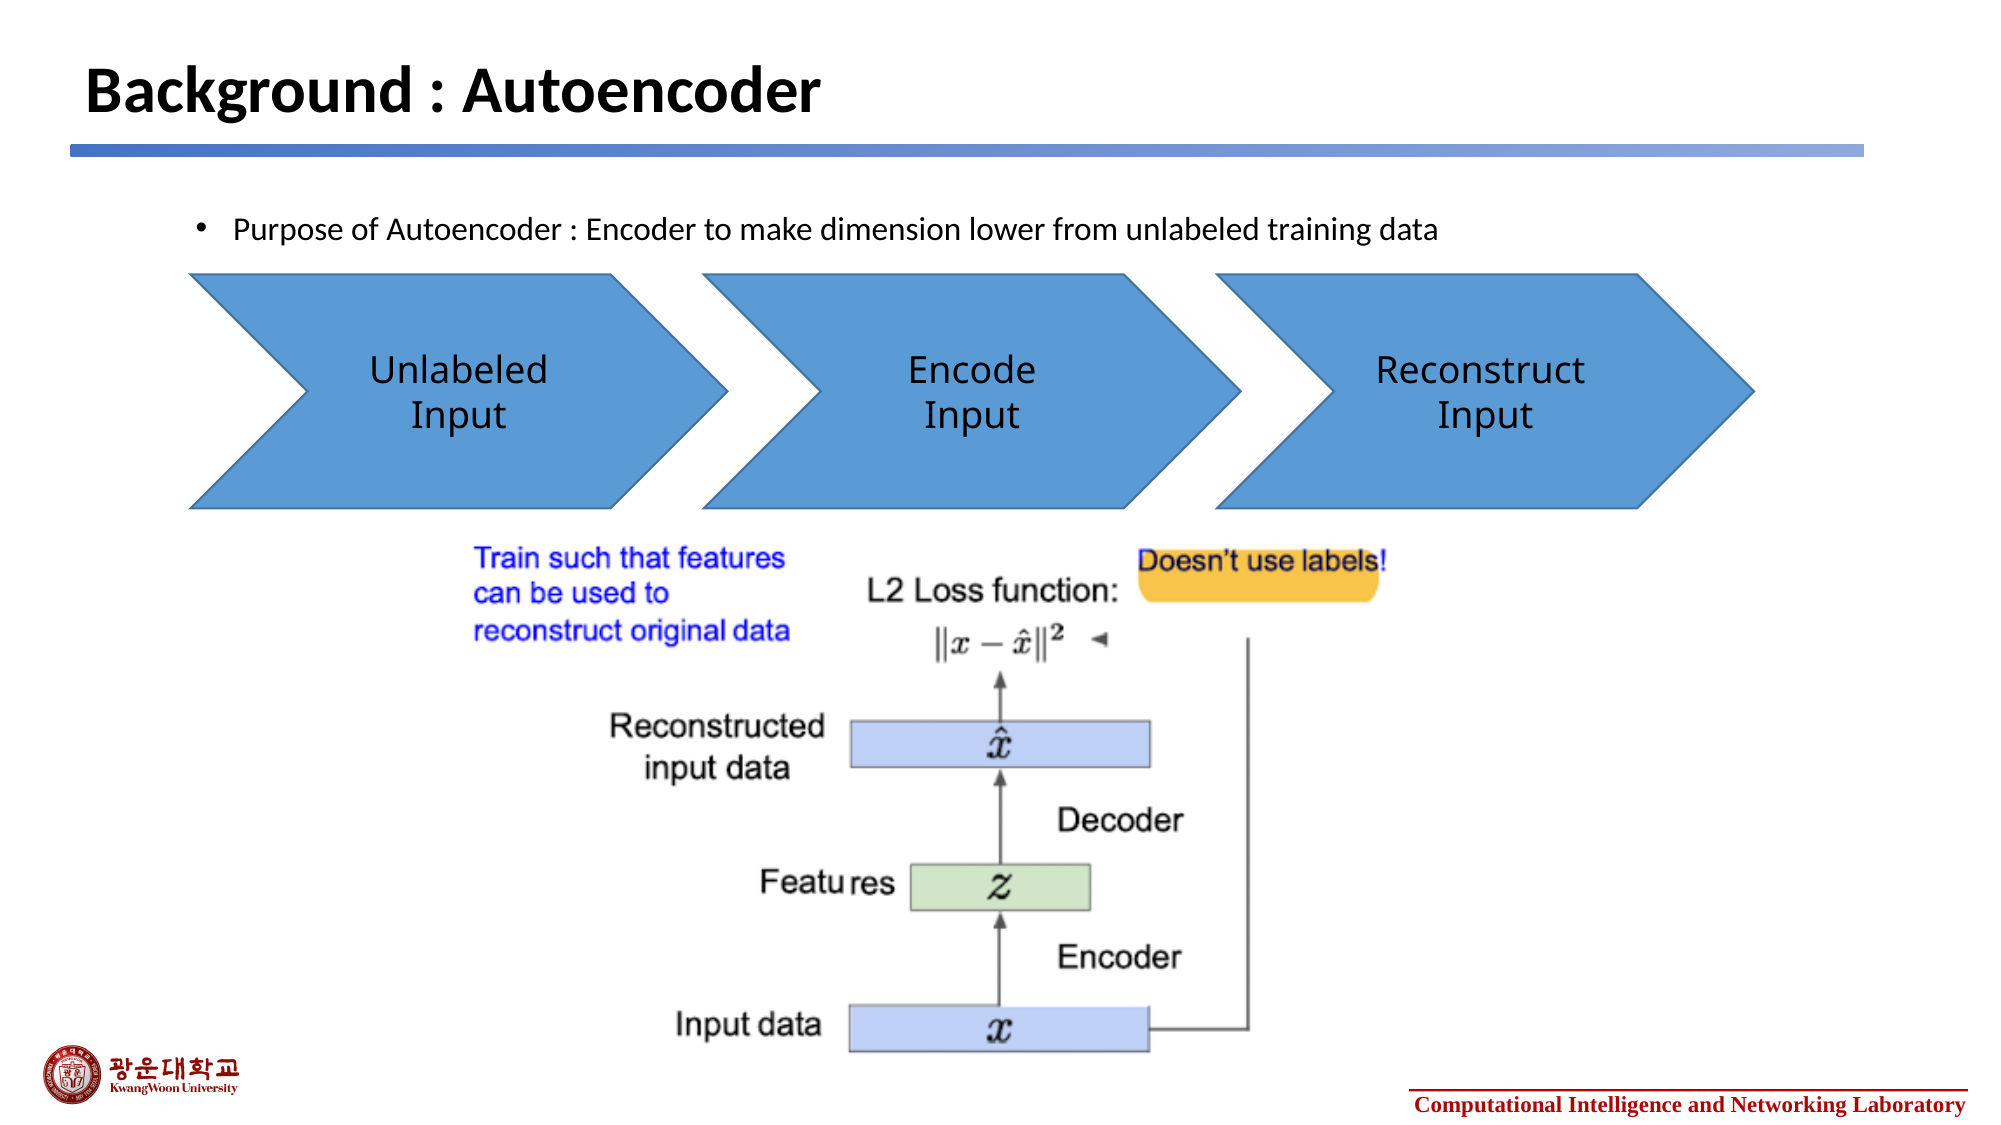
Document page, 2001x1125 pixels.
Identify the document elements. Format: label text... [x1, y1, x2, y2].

text_box Unlabeled Input [188, 273, 729, 510]
text_box Encode Input [701, 273, 1243, 510]
picture [10, 1025, 270, 1121]
text_box Reconstruct Input [1214, 273, 1756, 510]
title Background : Autoencoder [70, 32, 1936, 149]
picture [463, 533, 1395, 1065]
list Purpose of Autoencoder : Encoder to make dimension lower from unlabeled training data [105, 200, 1935, 1014]
